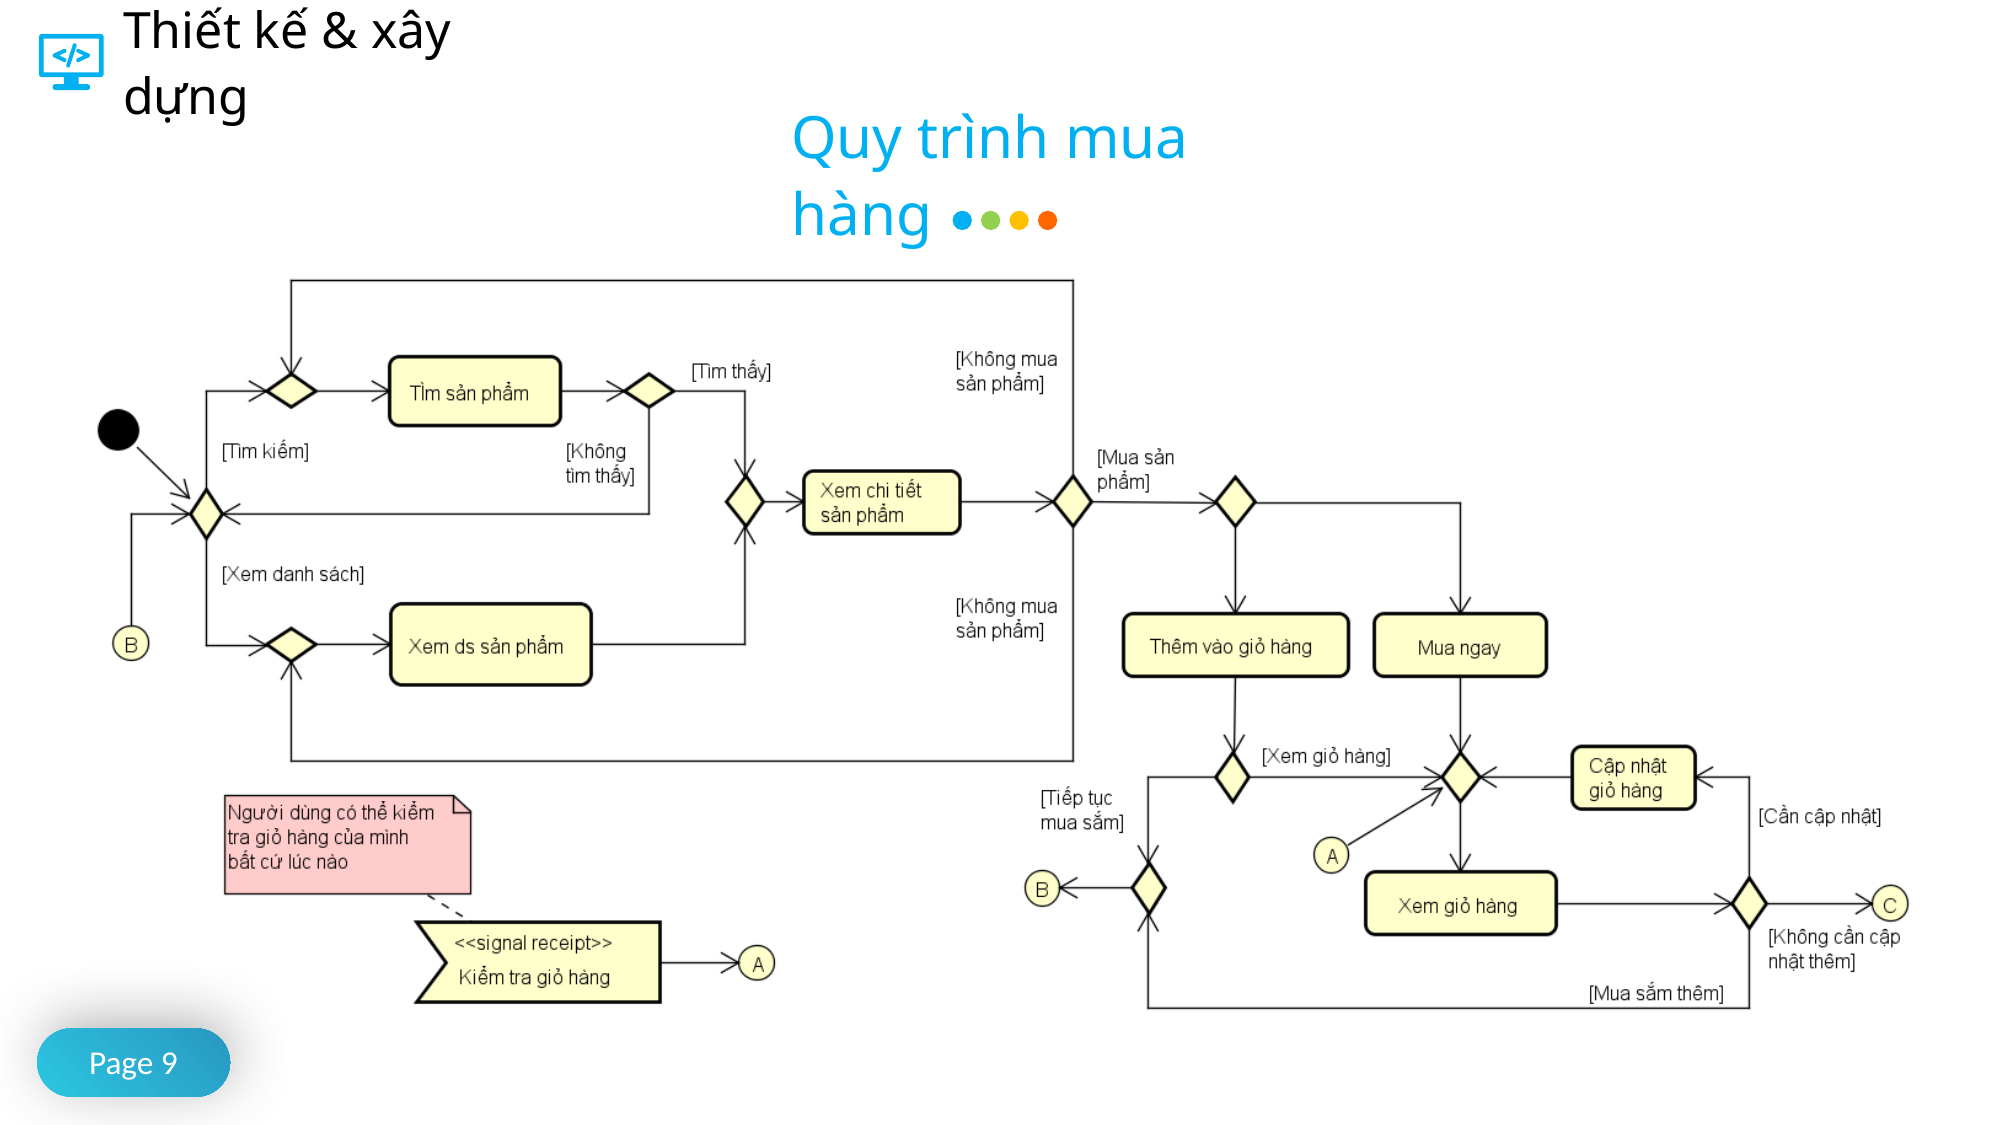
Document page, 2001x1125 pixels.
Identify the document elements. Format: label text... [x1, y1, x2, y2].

picture [83, 264, 1959, 1052]
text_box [36, 1028, 231, 1097]
text_box Quy trình mua hàng [791, 93, 1265, 247]
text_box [38, 33, 104, 90]
text_box Thiết kế & xây dựng [123, 0, 547, 125]
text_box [952, 210, 1058, 231]
